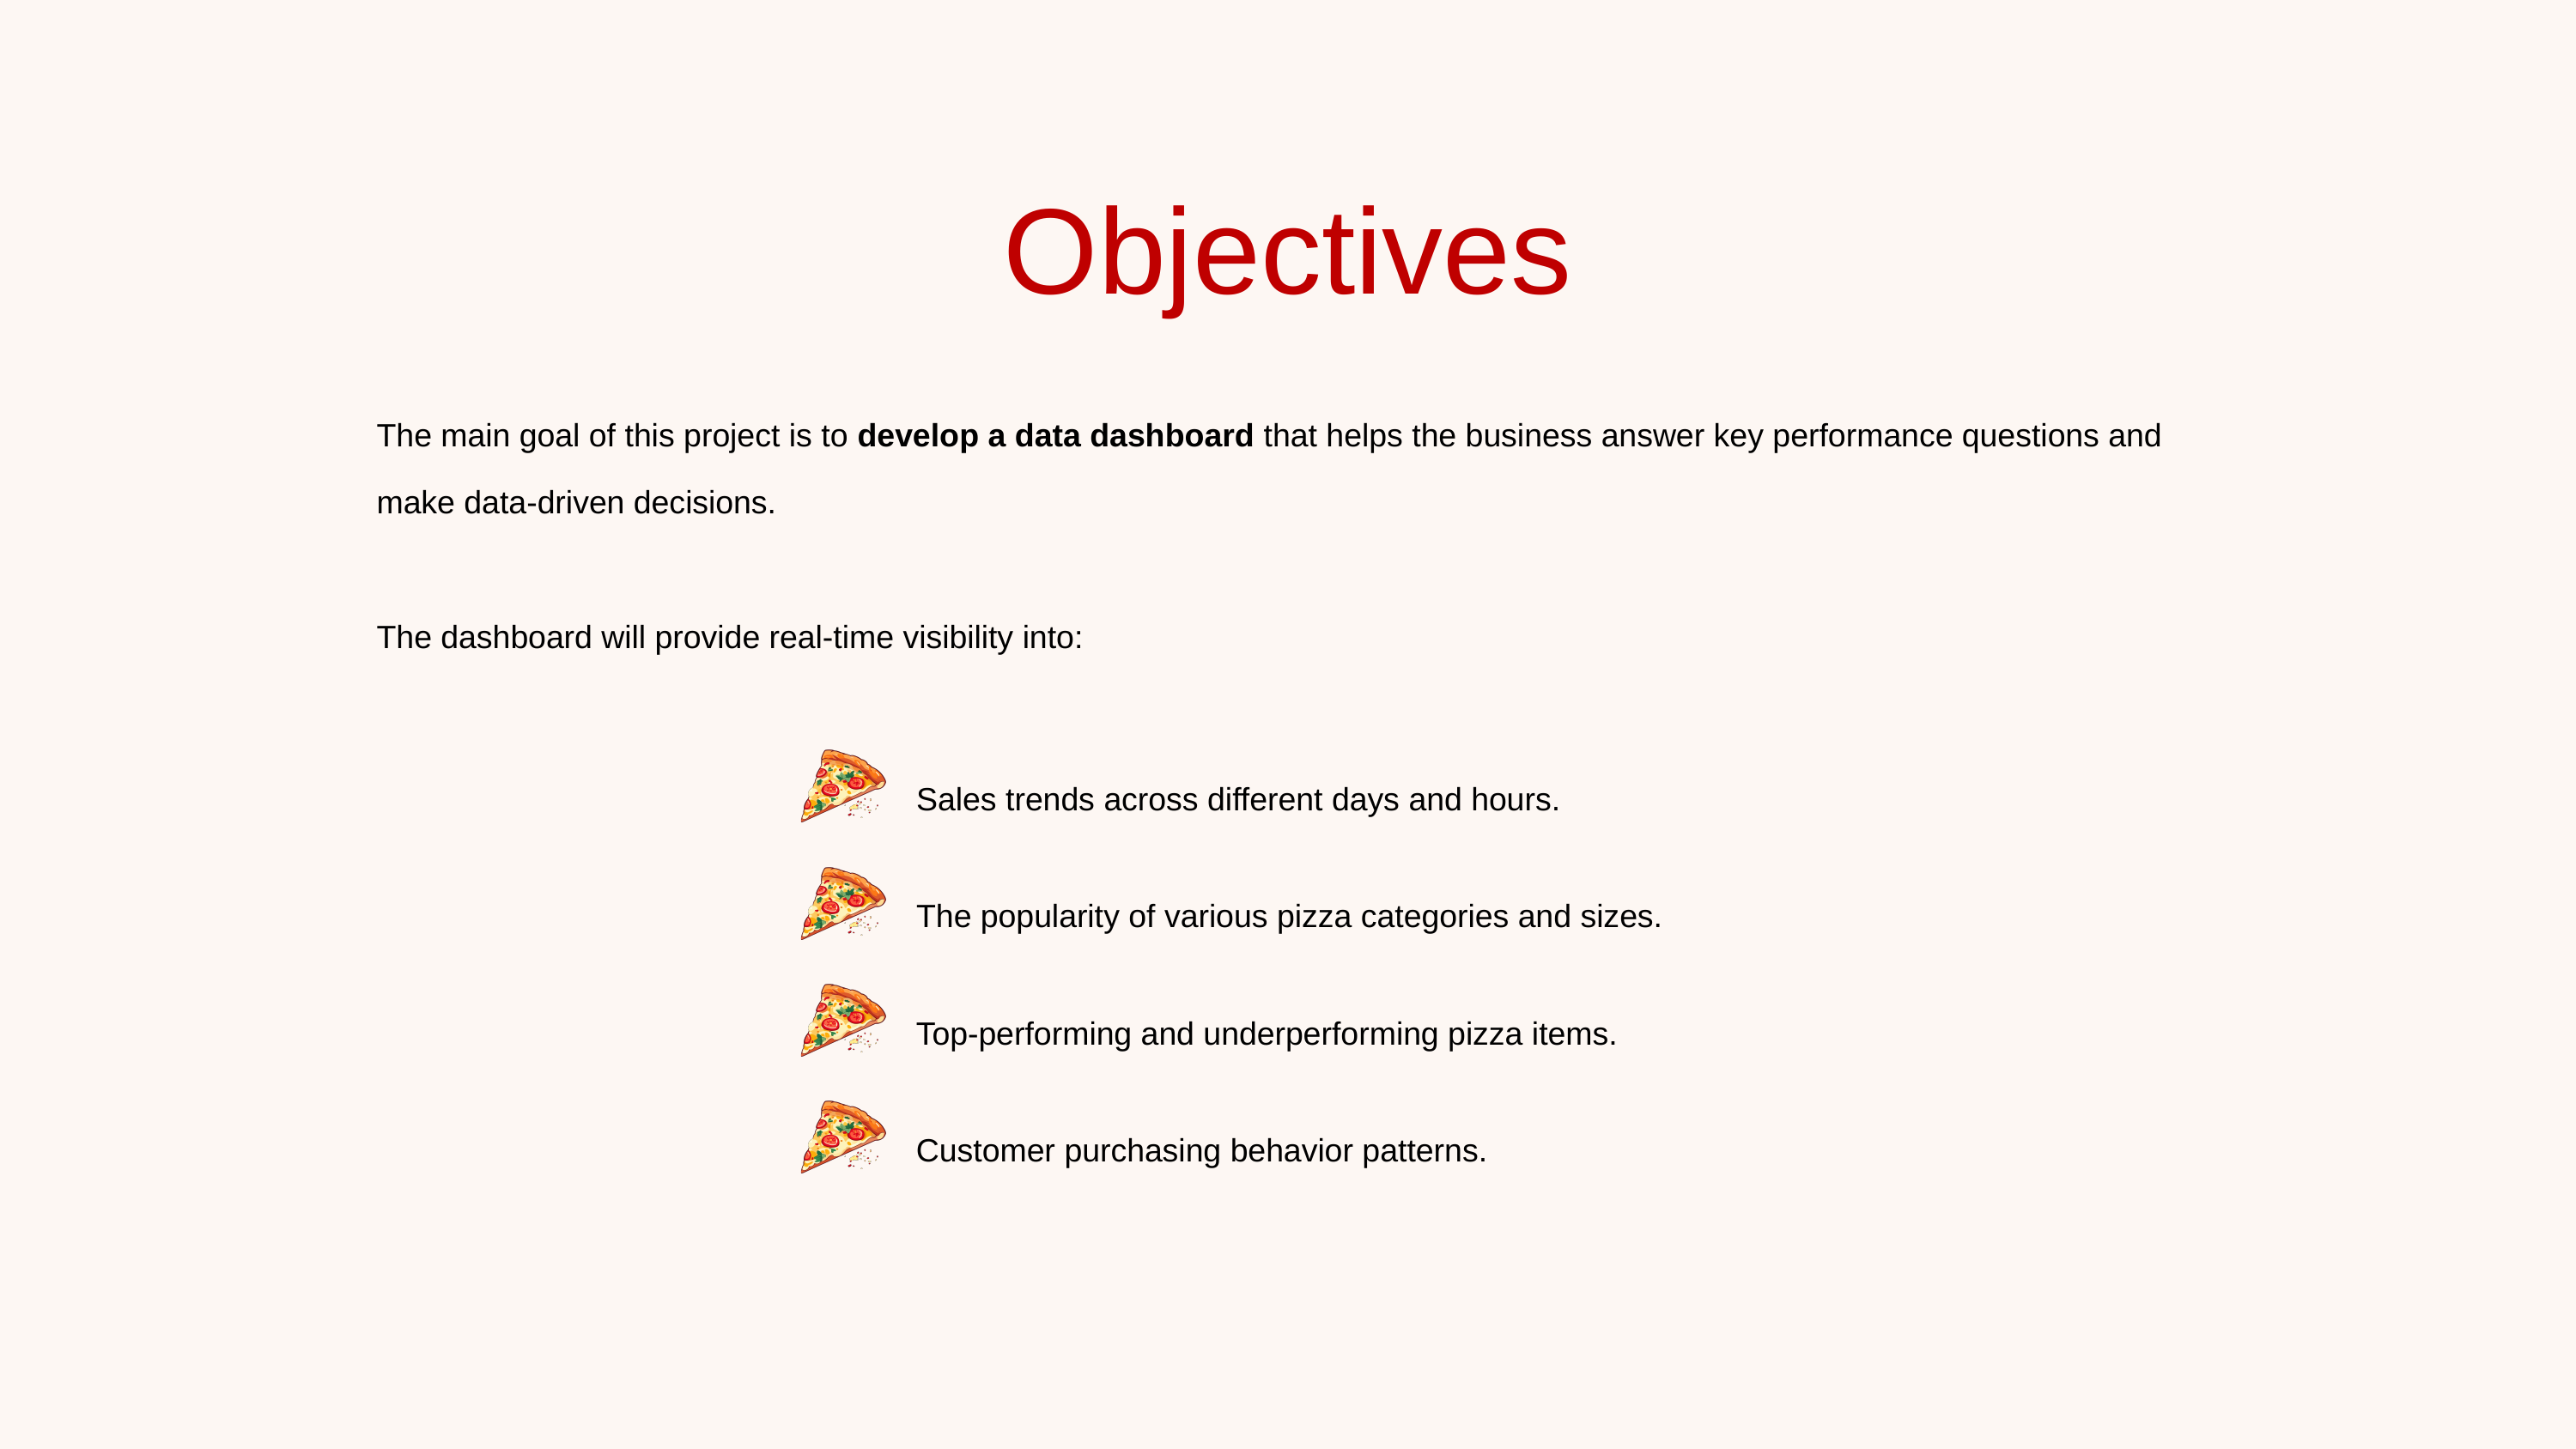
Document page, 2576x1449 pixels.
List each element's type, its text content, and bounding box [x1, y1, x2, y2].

text_box Customer purchasing behavior patterns. [915, 1113, 1775, 1168]
text_box [800, 867, 886, 940]
text_box Objectives [641, 153, 1935, 318]
text_box [800, 749, 886, 822]
text_box Sales trends across different days and hours. [916, 763, 1622, 818]
text_box [800, 984, 886, 1057]
text_box The main goal of this project is to develop a data dashboard that helps the business answer key performance questions and make data-driven decisions. The dashboard will provide real-time visibility into: [376, 385, 2200, 655]
text_box [800, 1100, 886, 1173]
text_box The popularity of various pizza categories and sizes. [916, 880, 1752, 935]
text_box Top-performing and underperforming pizza items. [915, 997, 1775, 1052]
